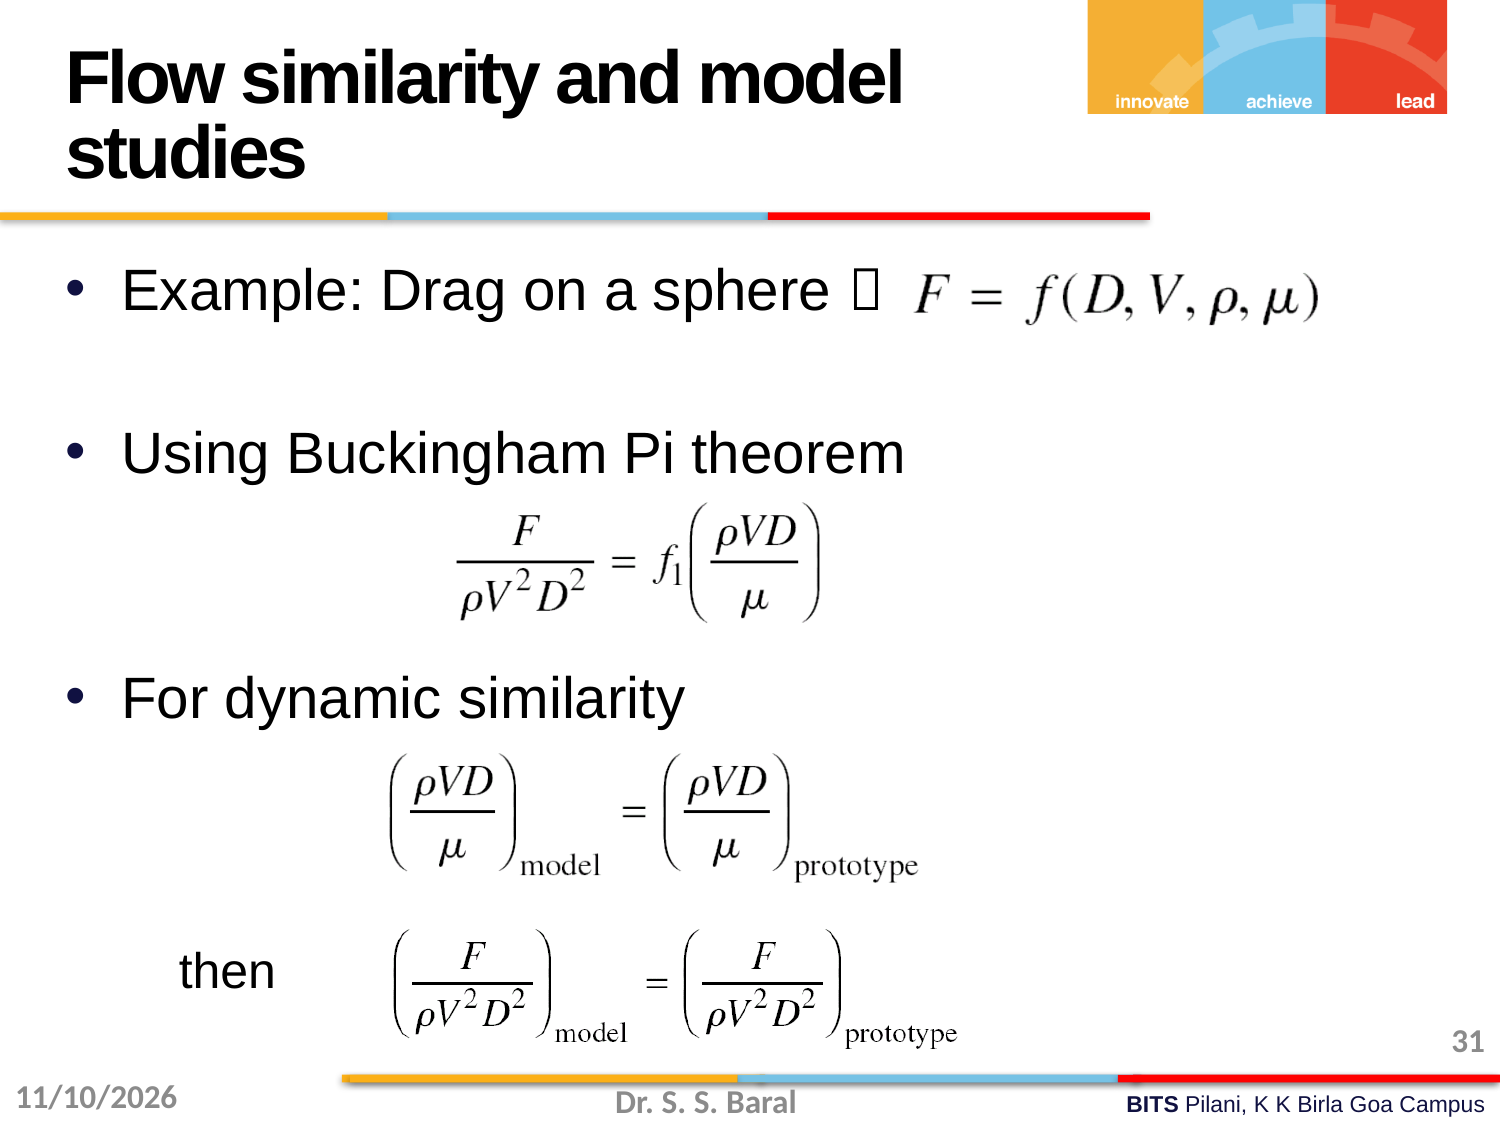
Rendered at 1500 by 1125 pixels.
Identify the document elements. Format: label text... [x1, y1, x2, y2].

picture [387, 924, 961, 1051]
picture [387, 749, 926, 888]
list Flow similarity and model studies [50, 24, 1088, 213]
list Example: Drag on a sphere  Using Buckingham Pi theorem For dynamic similarity then [50, 245, 1463, 1063]
slide_number 31 [1374, 999, 1500, 1078]
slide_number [0, 1065, 350, 1125]
picture [1087, 0, 1448, 114]
footer Dr. S. S. Baral [487, 1074, 925, 1125]
picture [449, 499, 826, 626]
picture [912, 262, 1326, 332]
